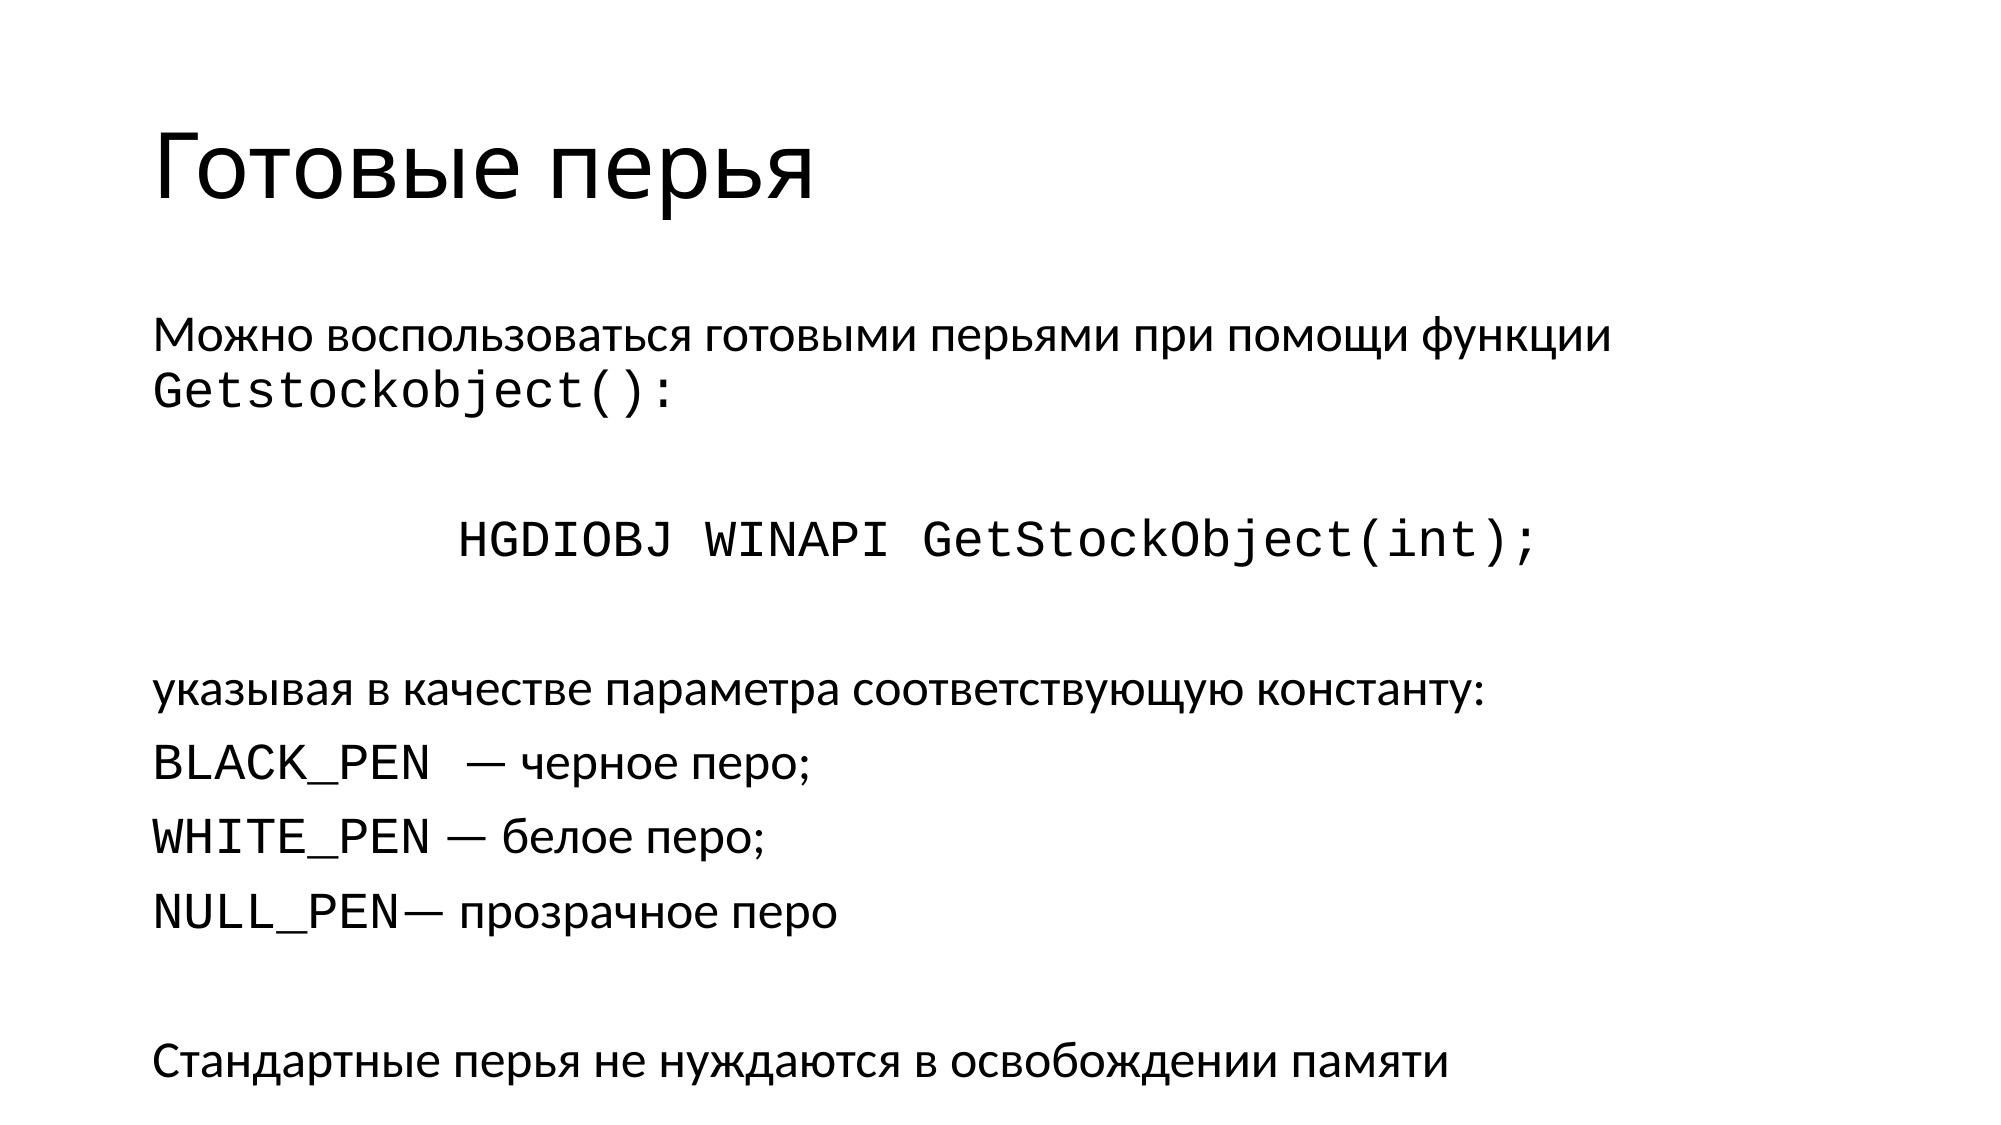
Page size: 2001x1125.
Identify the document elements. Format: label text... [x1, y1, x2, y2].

title Готовые перья [137, 59, 1863, 278]
list Можно воспользоваться готовыми перьями при помощи функции Getstockobject(): HGDIOBJ WINAPI GetStockObject(int); указывая в качестве параметра соответствующую константу: BLACK_PEN — черное перо; WHITE_PEN — белое перо; NULL_PEN— прозрачное перо Стандартные перья не нуждаются в освобождении памяти [137, 299, 1863, 1103]
